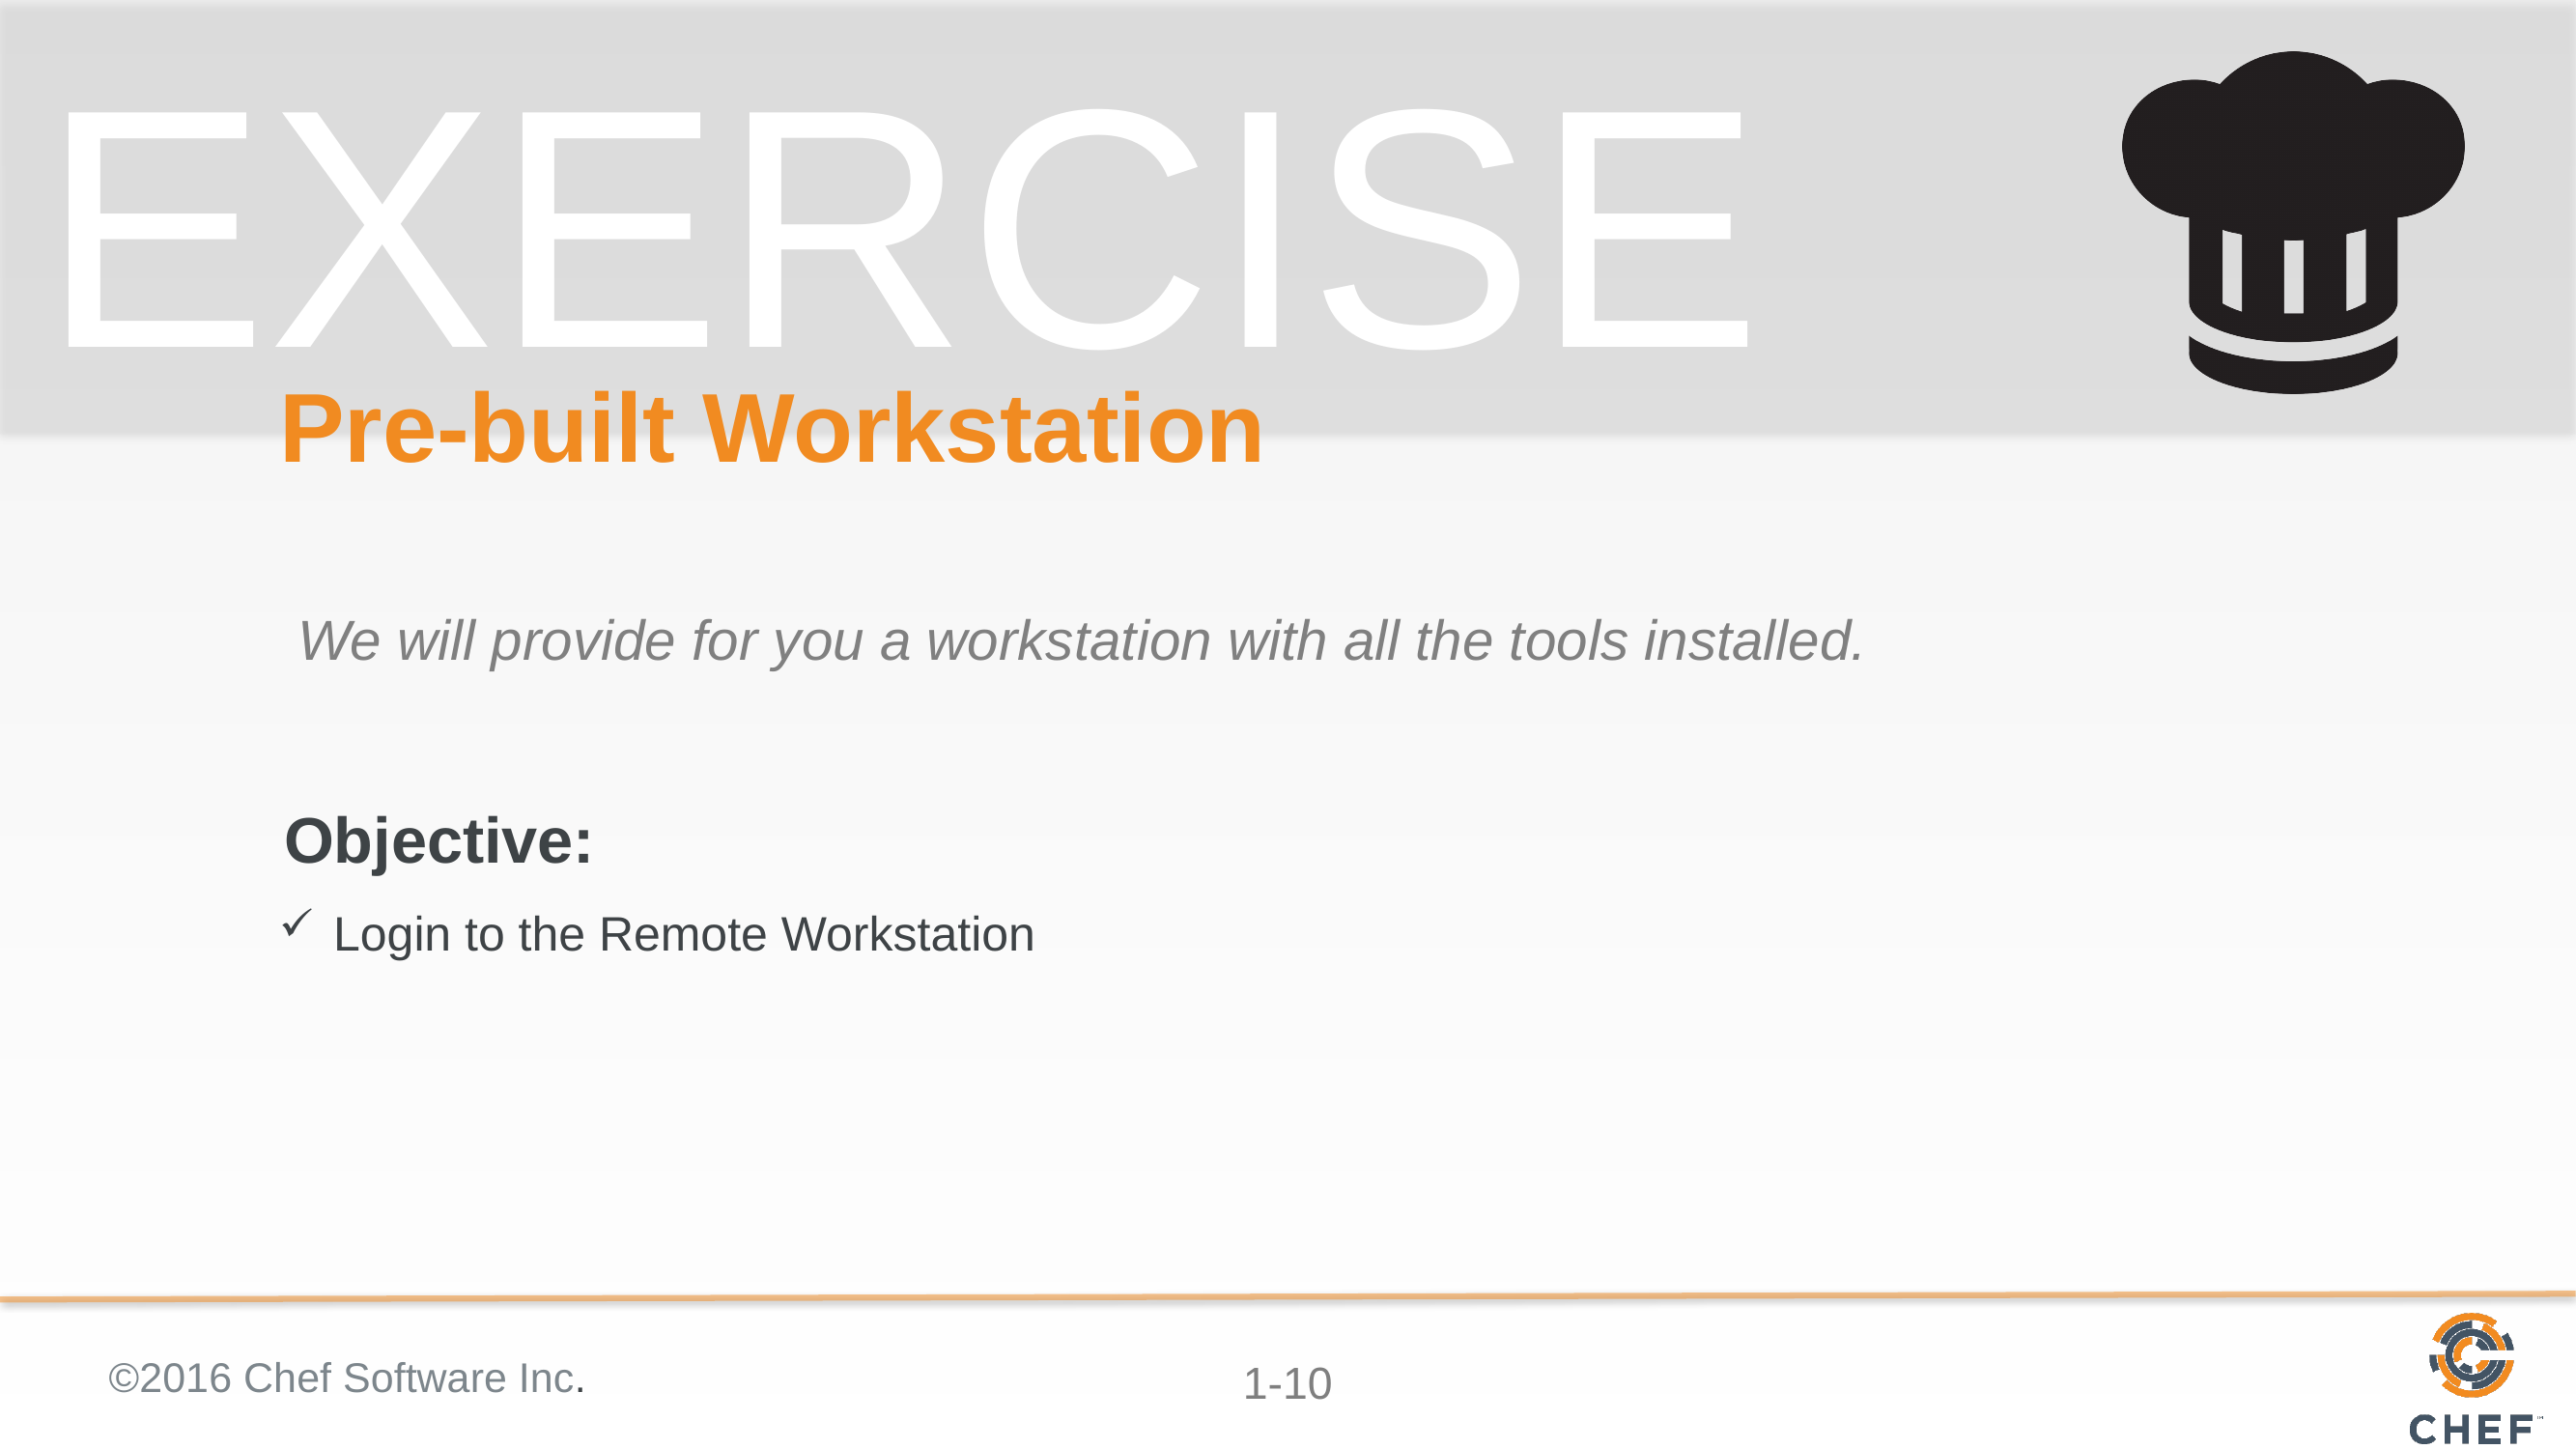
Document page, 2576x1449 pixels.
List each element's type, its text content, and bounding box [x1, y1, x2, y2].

list Login to the Remote Workstation [265, 895, 2217, 1284]
picture [2122, 51, 2465, 399]
list We will provide for you a workstation with all the tools installed. [265, 516, 2217, 759]
title Pre-built Workstation [265, 363, 2217, 498]
picture [2399, 1297, 2551, 1449]
